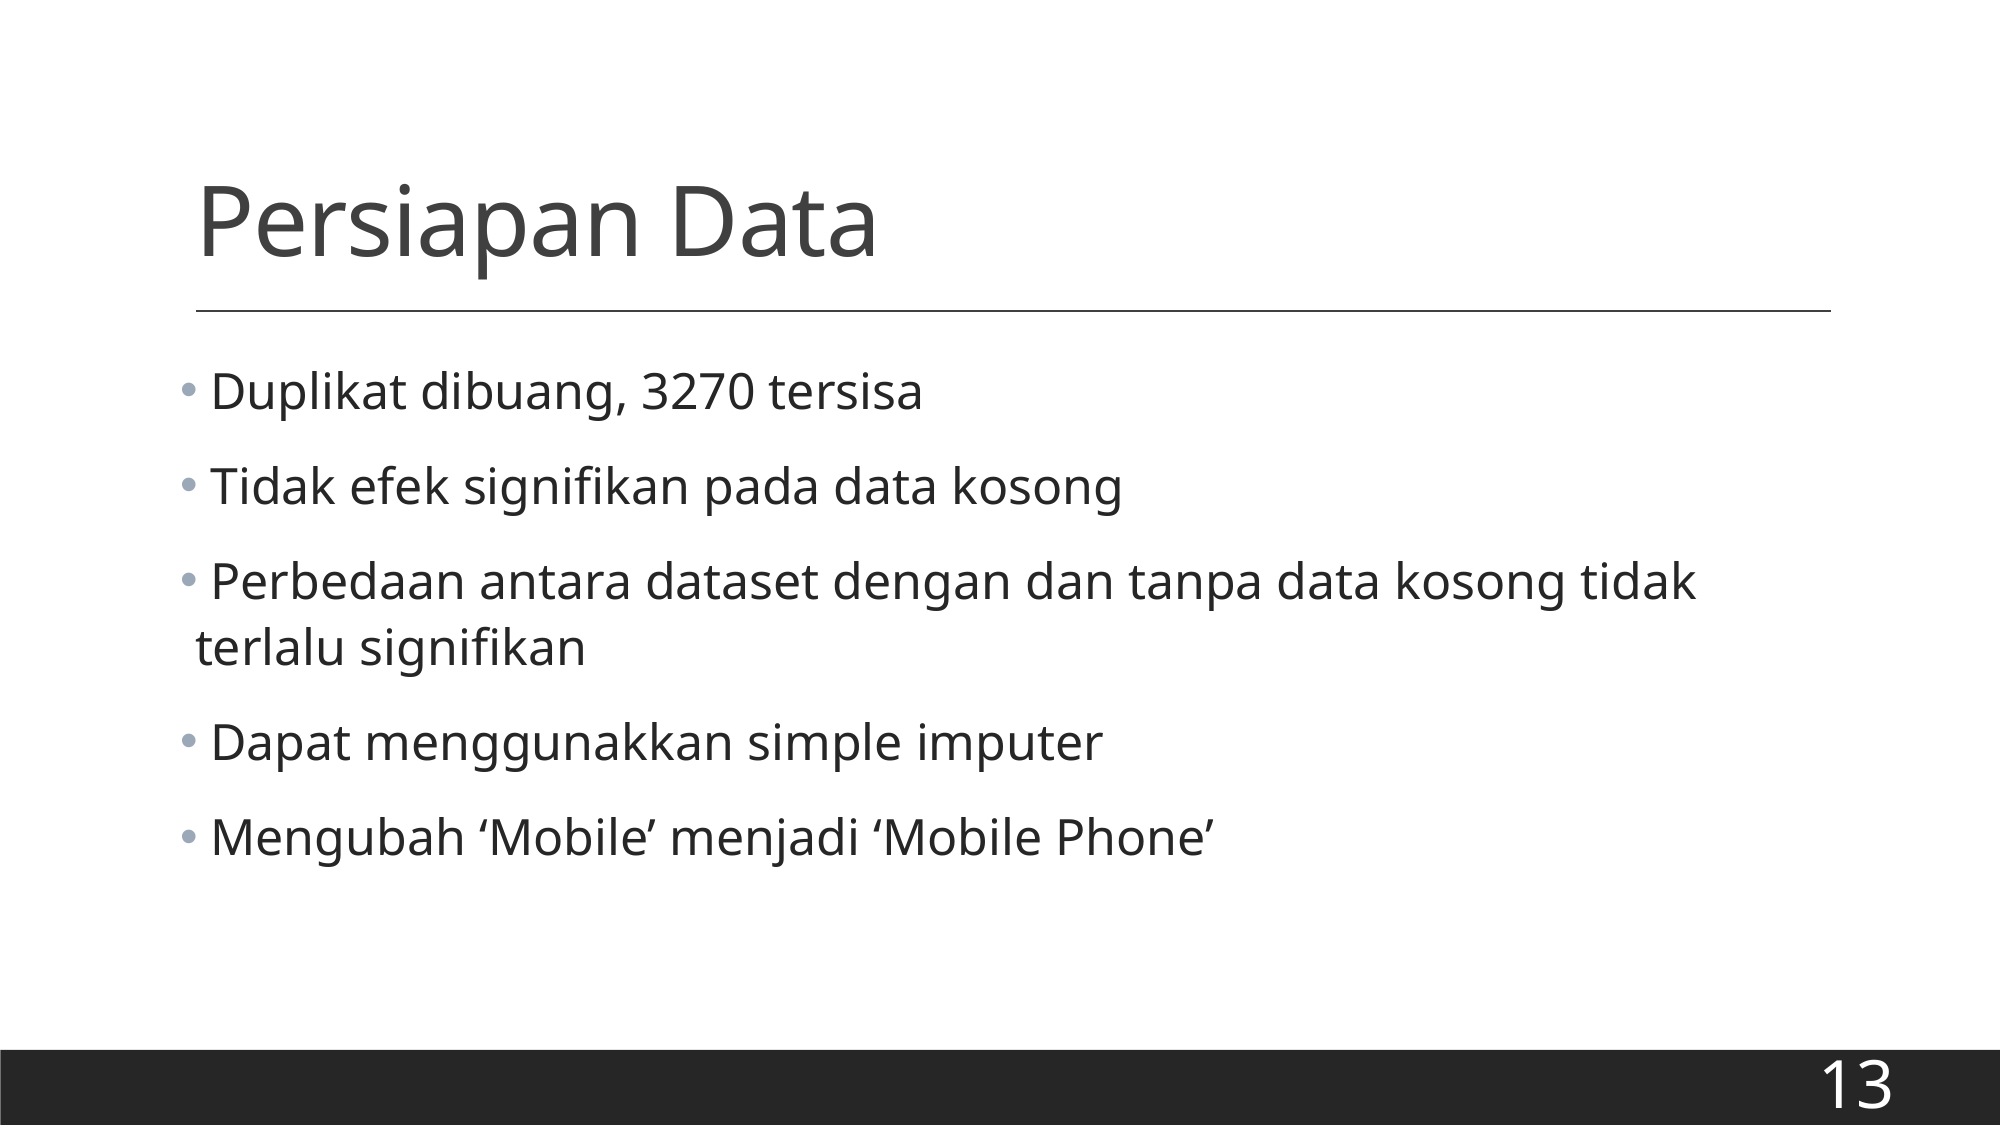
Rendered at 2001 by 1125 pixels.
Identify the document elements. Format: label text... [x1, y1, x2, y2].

list Duplikat dibuang, 3270 tersisa Tidak efek signifikan pada data kosong Perbedaan antara dataset dengan dan tanpa data kosong tidak terlalu signifikan Dapat menggunakkan simple imputer Mengubah ‘Mobile’ menjadi ‘Mobile Phone’ [180, 345, 1830, 963]
title Persiapan Data [180, 47, 1830, 285]
slide_number 13 [1803, 1057, 1932, 1118]
